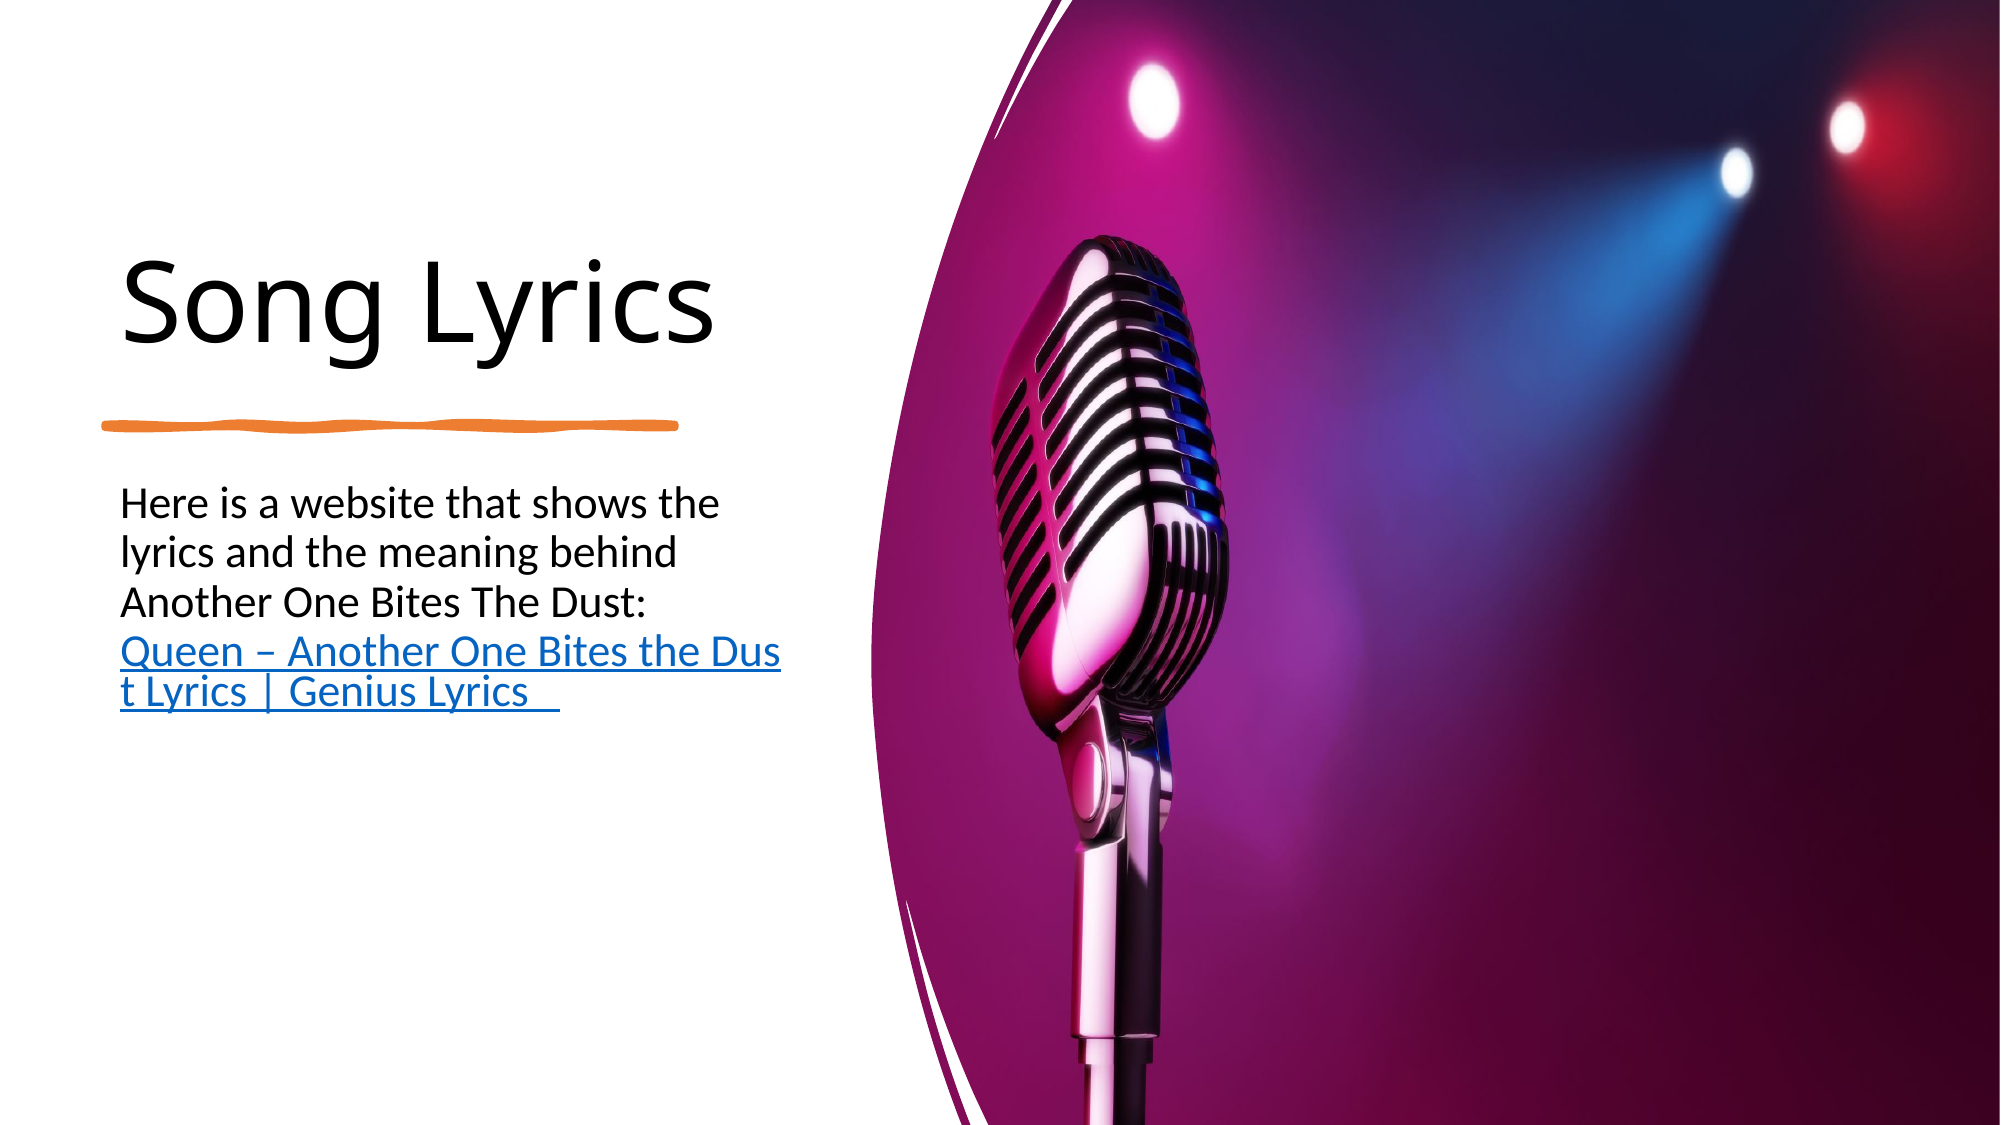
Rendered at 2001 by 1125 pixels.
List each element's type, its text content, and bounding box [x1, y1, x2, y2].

title Song Lyrics [105, 53, 822, 375]
text_box [0, 0, 871, 1125]
text_box [103, 421, 676, 431]
picture [871, 0, 2000, 1125]
list Here is a website that shows the lyrics and the meaning behind Another One Bites The Dust: Queen – Another One Bites the Dust Lyrics | Genius Lyrics [105, 471, 802, 1016]
